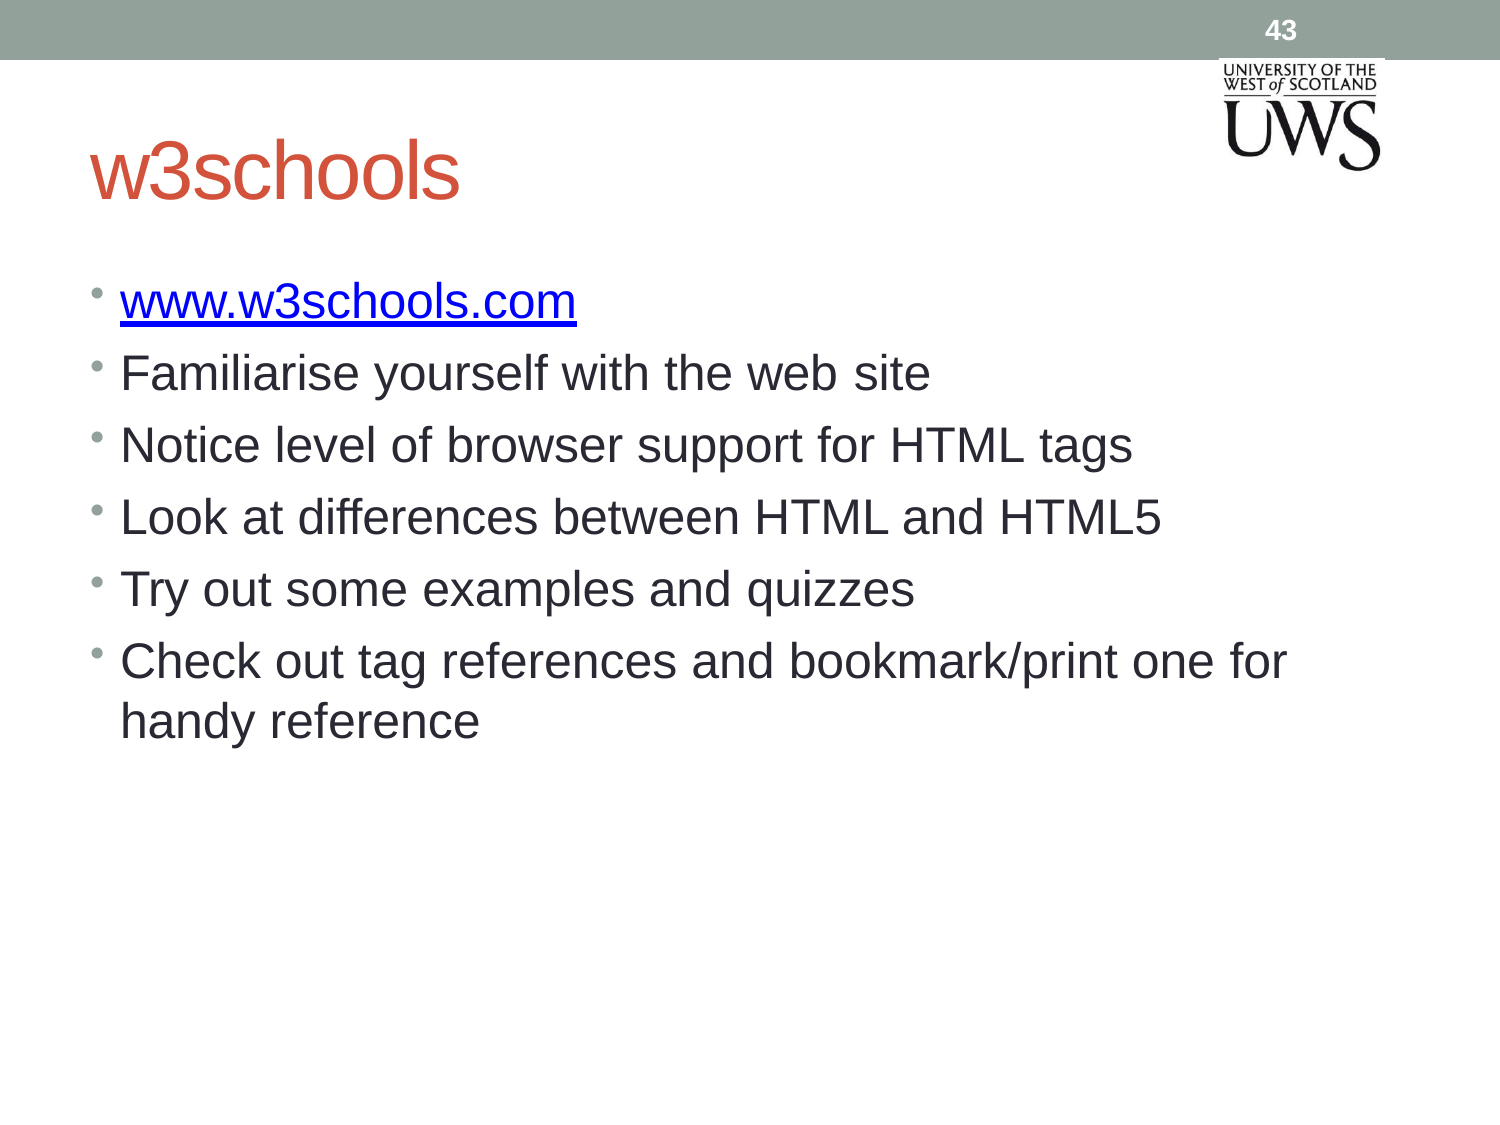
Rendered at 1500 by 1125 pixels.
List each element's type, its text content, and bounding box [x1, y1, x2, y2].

text_box 43 [1263, 9, 1300, 47]
title w3schools [87, 114, 465, 254]
text_box www.w3schools.com Familiarise yourself with the web site Notice level of browser support for HTML tags Look at differences between HTML and HTML5 Try out some examples and quizzes Check out tag references and bookmark/print one for handy reference [87, 254, 1293, 749]
picture [1218, 58, 1385, 176]
